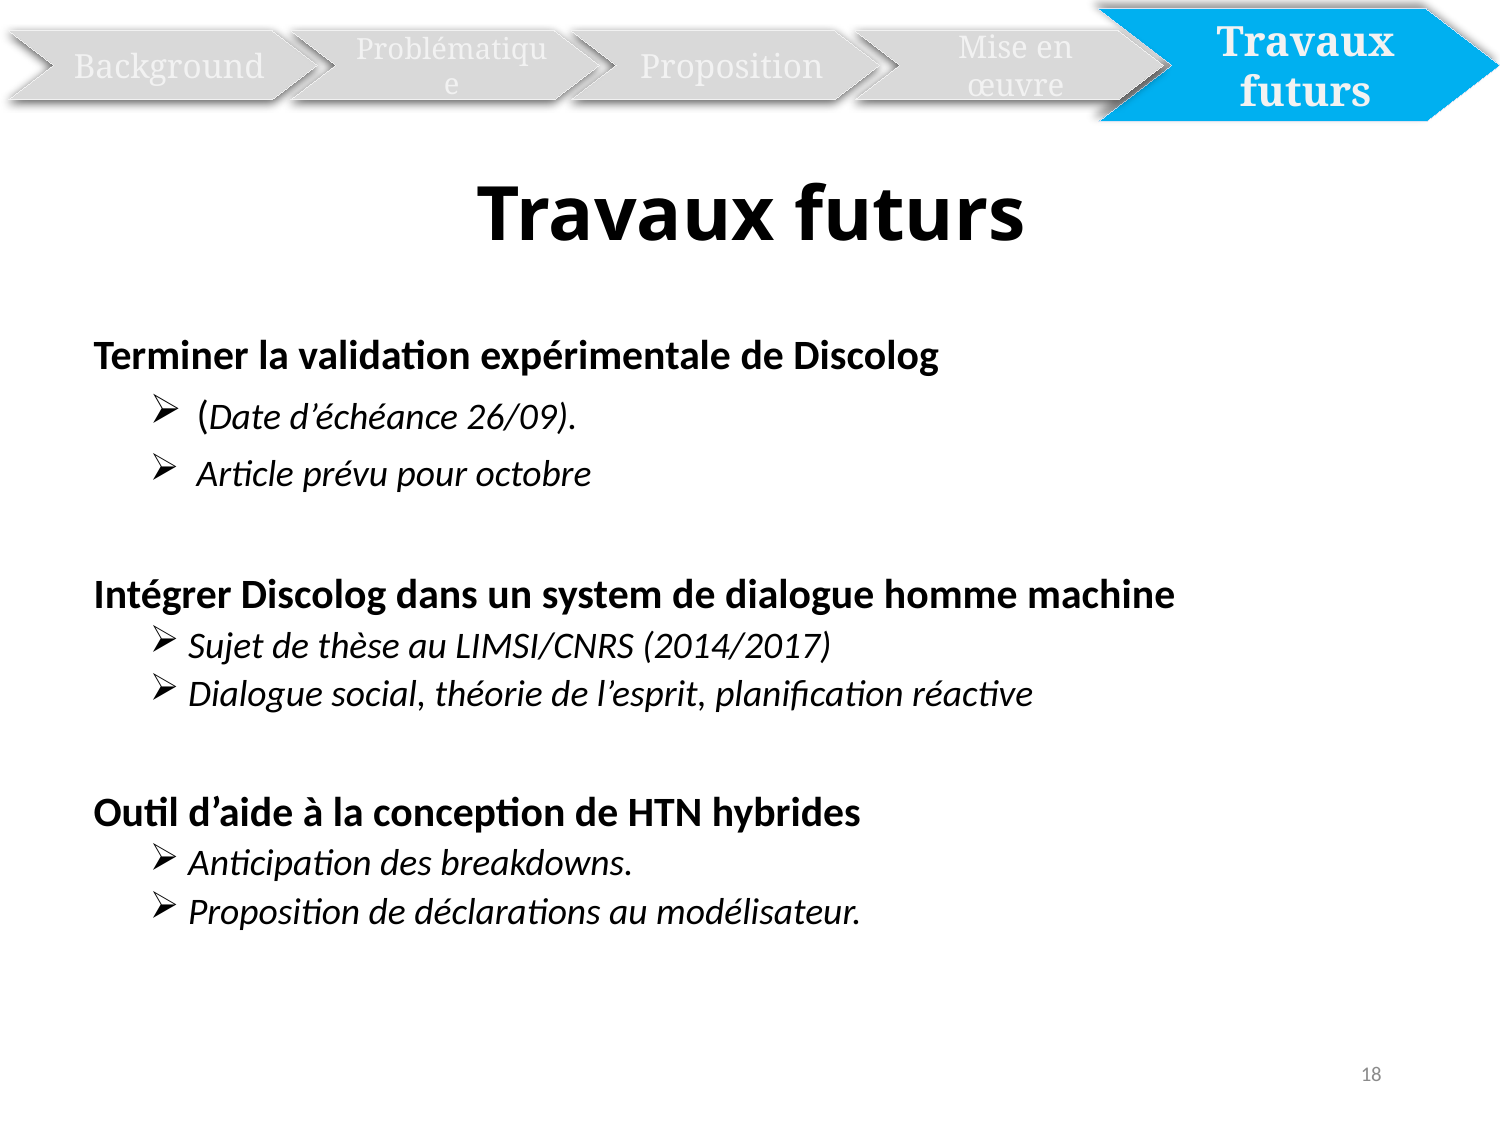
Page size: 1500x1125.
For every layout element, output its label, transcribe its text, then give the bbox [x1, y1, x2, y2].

text_box Travaux futurs [104, 130, 1399, 291]
list Terminer la validation expérimentale de Discolog (Date d’échéance 26/09). Article prévu pour octobre Intégrer Discolog dans un system de dialogue homme machine Sujet de thèse au LIMSI/CNRS (2014/2017) Dialogue social, théorie de l’esprit, planification réactive Outil d’aide à la conception de HTN hybrides Anticipation des breakdowns. Proposition de déclarations au modélisateur. [78, 326, 1373, 953]
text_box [8, 8, 1500, 122]
slide_number 18 [1059, 1042, 1397, 1103]
